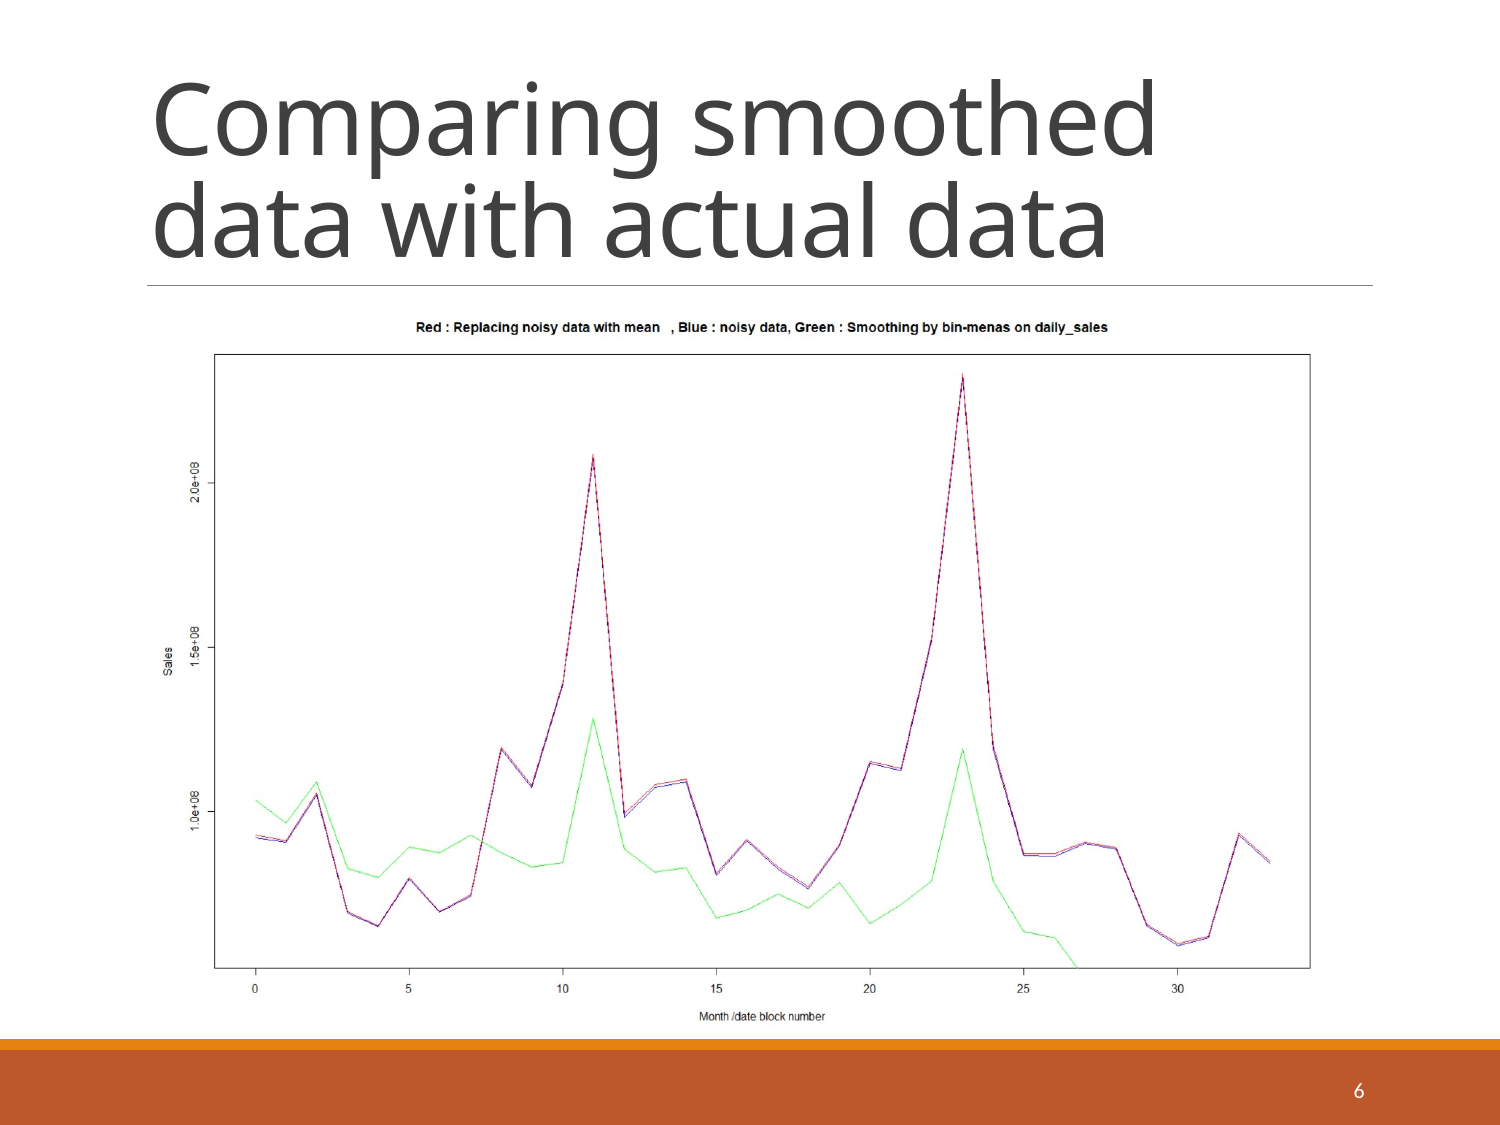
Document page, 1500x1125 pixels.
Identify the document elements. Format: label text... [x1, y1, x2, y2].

slide_number 6 [1218, 1059, 1380, 1120]
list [158, 302, 1326, 1031]
title Comparing smoothed data with actual data [135, 47, 1373, 285]
